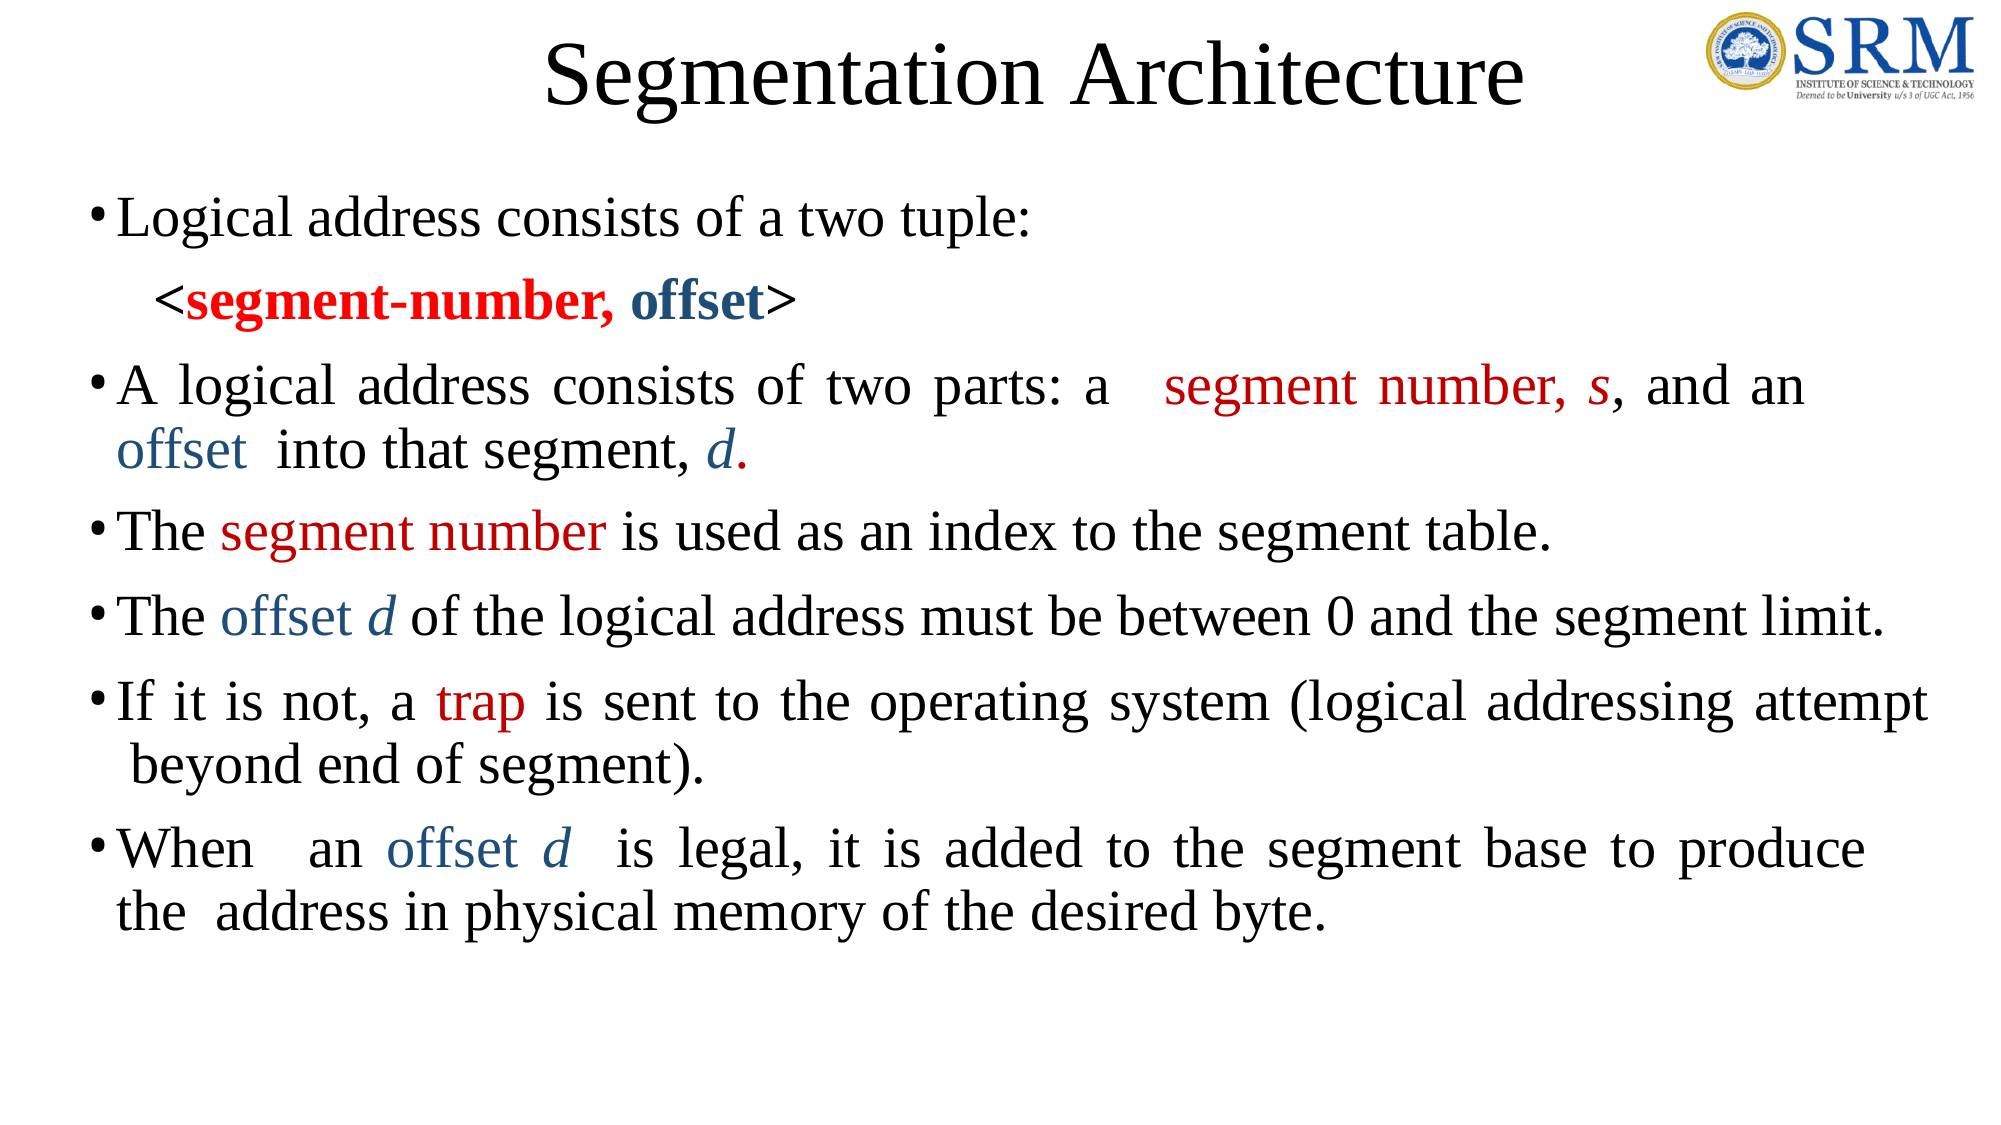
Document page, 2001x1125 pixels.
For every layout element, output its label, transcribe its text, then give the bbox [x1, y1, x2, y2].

text_box Logical address consists of a two tuple: <segment-number, offset> A logical address consists of two parts: a segment number, s, and an offset into that segment, d. The segment number is used as an index to the segment table. The offset d of the logical address must be between 0 and the segment limit. If it is not, a trap is sent to the operating system (logical addressing attempt beyond end of segment). When an offset d is legal, it is added to the segment base to produce the address in physical memory of the desired byte. [85, 162, 1936, 943]
title Segmentation Architecture [540, 10, 1529, 201]
picture [1706, 12, 1974, 100]
